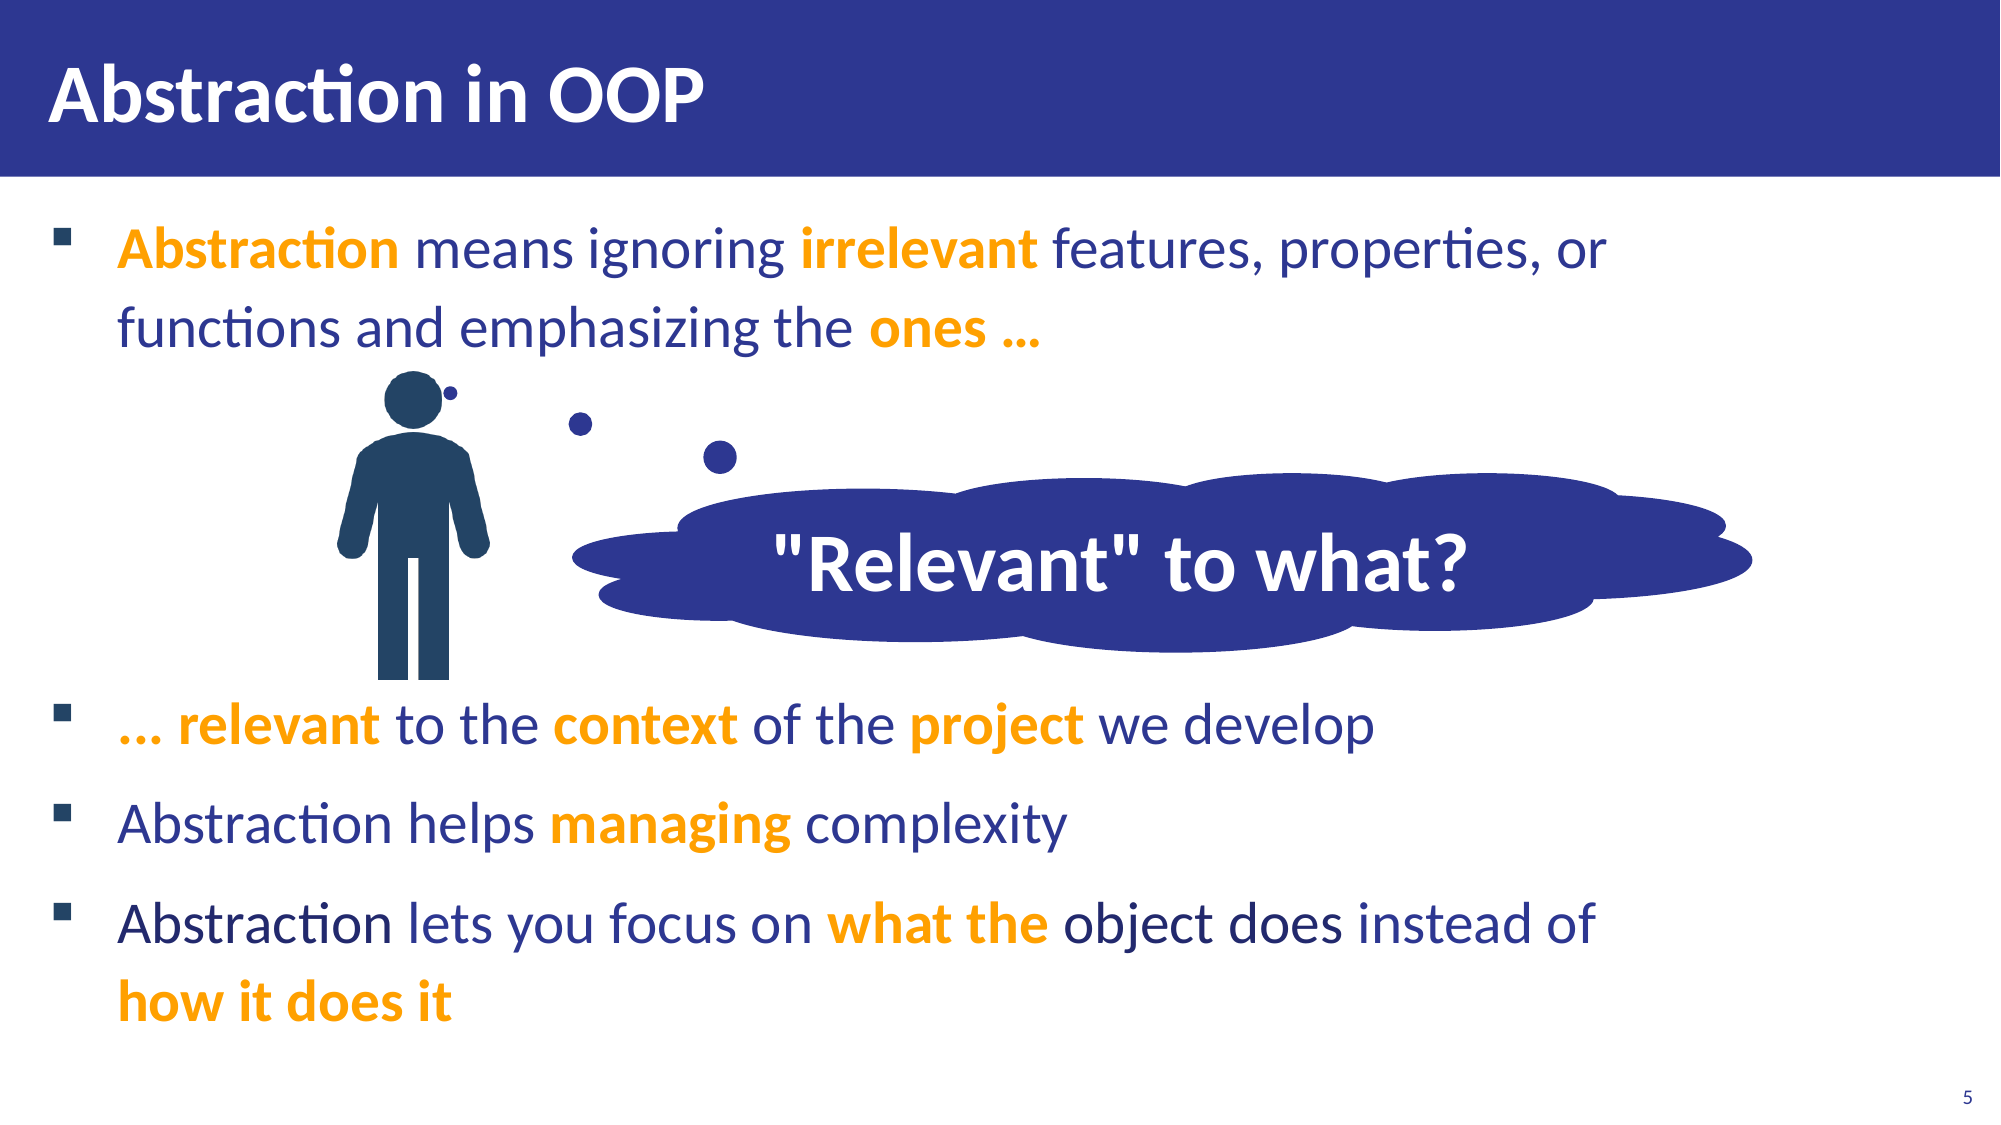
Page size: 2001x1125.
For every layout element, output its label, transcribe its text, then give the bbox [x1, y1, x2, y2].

list Abstraction means ignoring irrelevant features, properties, or functions and emphasizing the ones … ... relevant to the context of the project we develop Abstraction helps managing complexity Abstraction lets you focus on what the object does instead of how it does it [31, 196, 1969, 1047]
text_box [249, 362, 1751, 688]
title Abstraction in OOP [31, 16, 1591, 162]
slide_number 5 [1927, 1067, 1988, 1116]
